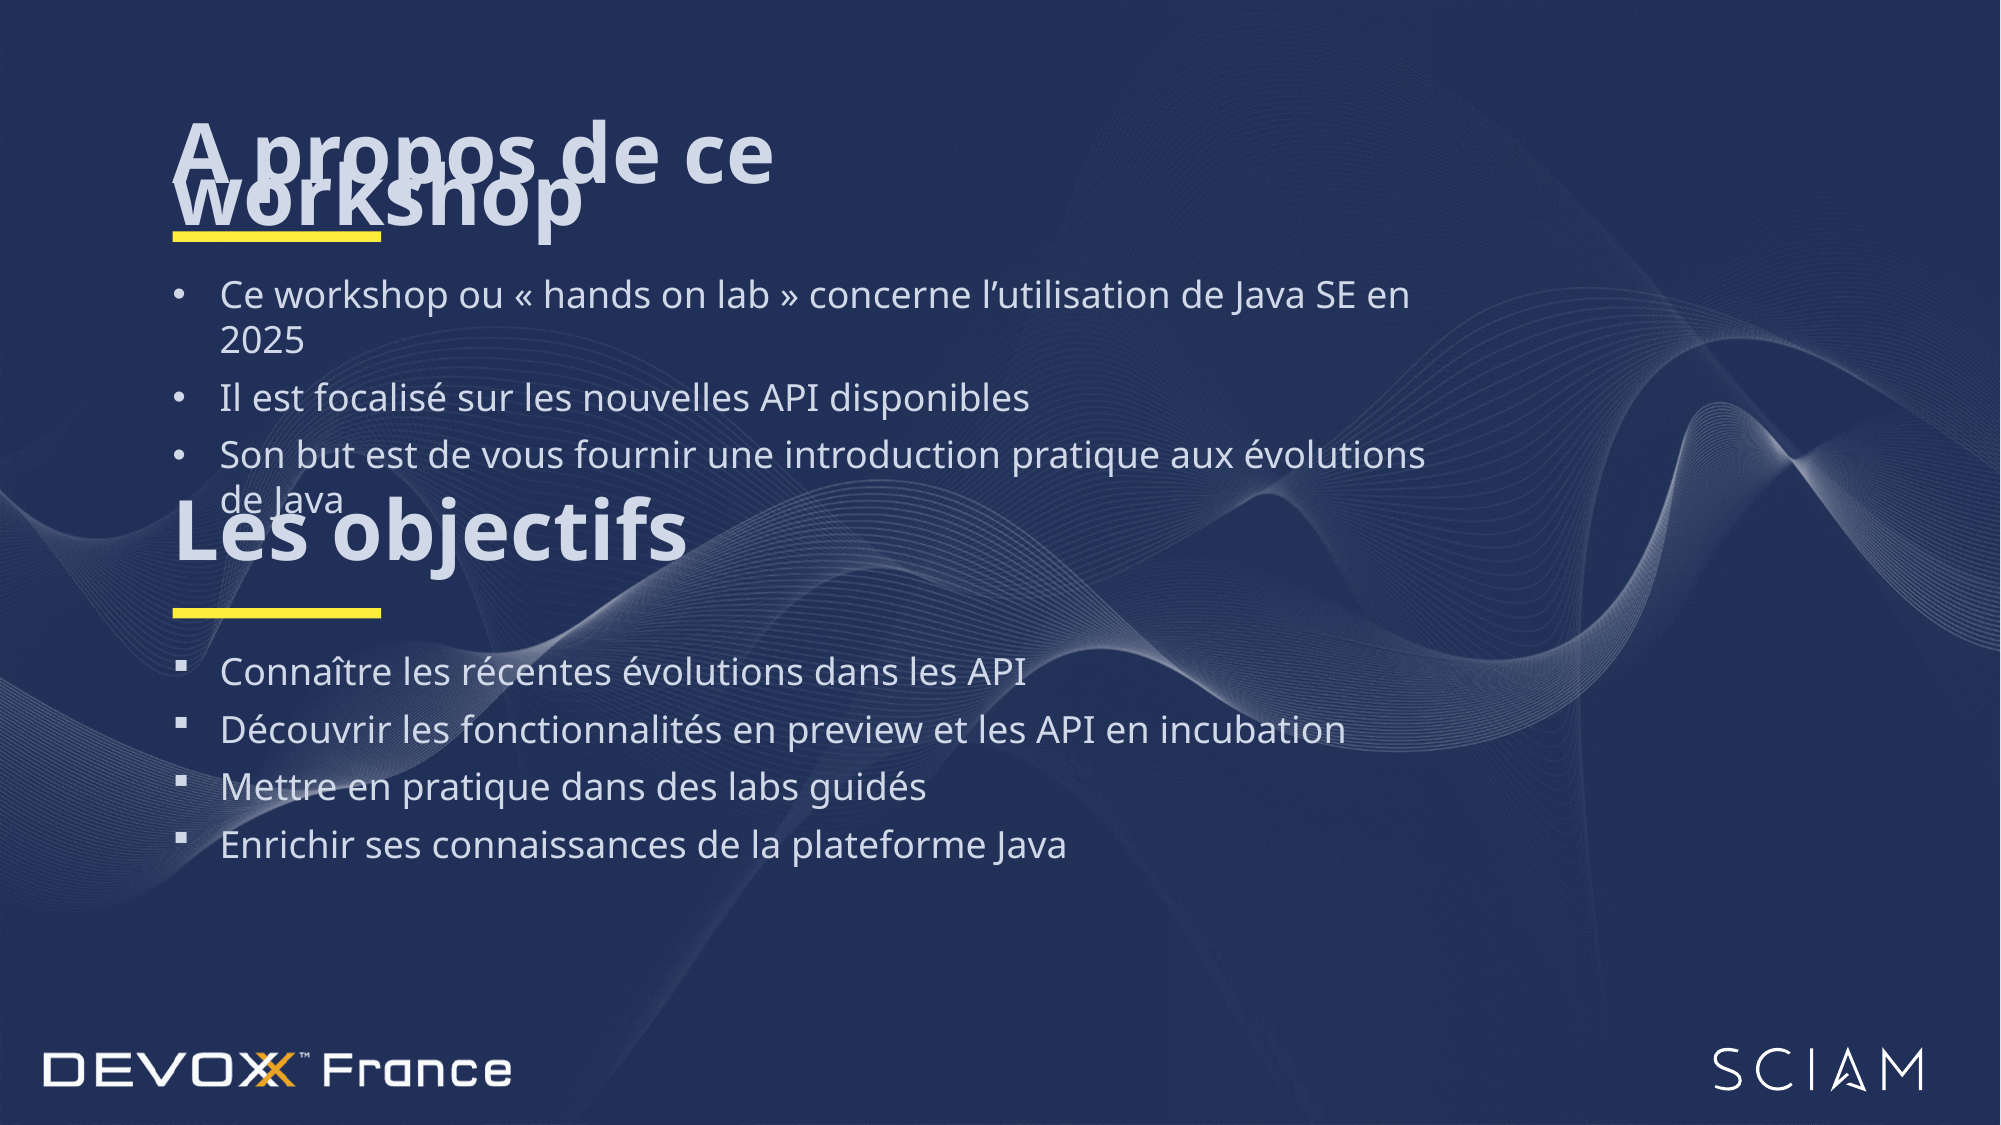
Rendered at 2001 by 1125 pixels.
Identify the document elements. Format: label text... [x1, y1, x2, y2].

text_box Ce workshop ou « hands on lab » concerne l’utilisation de Java SE en 2025 Il est focalisé sur les nouvelles API disponibles Son but est de vous fournir une introduction pratique aux évolutions de Java [172, 271, 1460, 413]
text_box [172, 535, 1041, 692]
text_box [1713, 1047, 1742, 1091]
text_box [1755, 1047, 1793, 1091]
text_box [1830, 1046, 1867, 1092]
text_box [1882, 1047, 1923, 1091]
text_box [1810, 1048, 1814, 1091]
text_box Connaître les récentes évolutions dans les API Découvrir les fonctionnalités en preview et les API en incubation Mettre en pratique dans des labs guidés Enrichir ses connaissances de la plateforme Java [172, 648, 1460, 905]
picture [0, 0, 2001, 1125]
text_box A propos de ce workshop [172, 158, 1129, 271]
